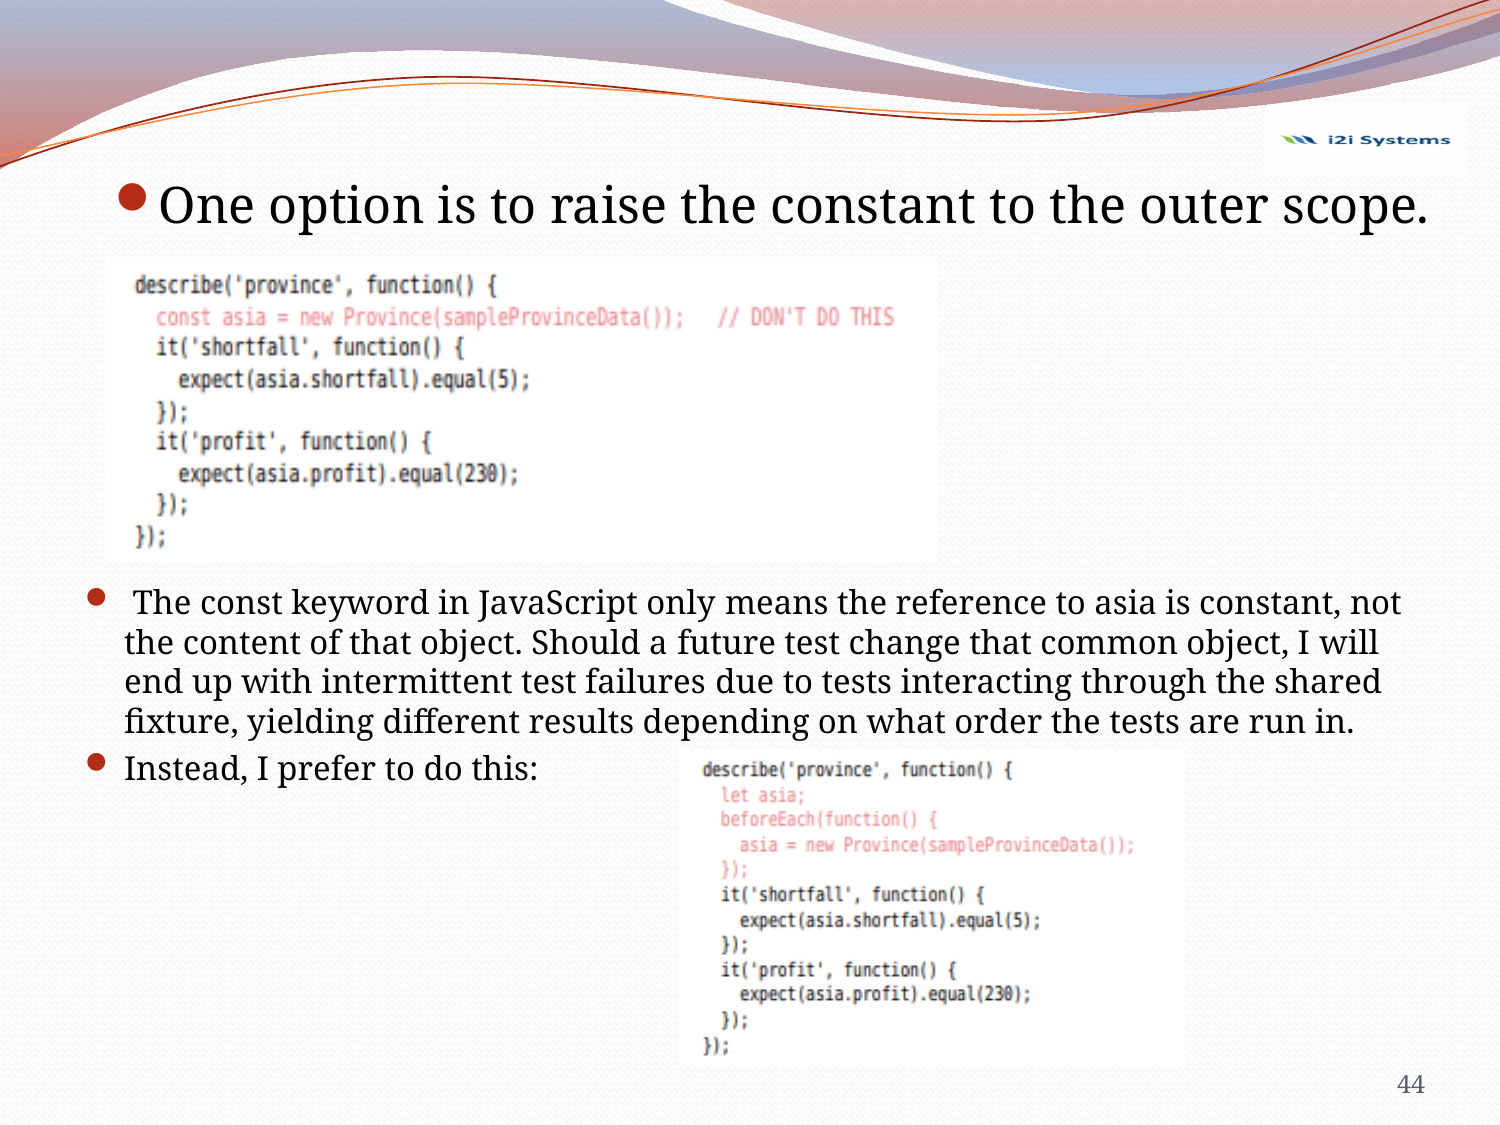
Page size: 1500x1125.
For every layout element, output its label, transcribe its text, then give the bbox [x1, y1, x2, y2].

picture [679, 749, 1184, 1067]
text_box One option is to raise the constant to the outer scope. [99, 165, 1450, 248]
list The const keyword in JavaScript only means the reference to asia is constant, not the content of that object. Should a future test change that common object, I will end up with intermittent test failures due to tests interacting through the shared fixture, yielding different results depending on what order the tests are run in. Instead, I prefer to do this: [70, 574, 1421, 832]
picture [105, 257, 938, 563]
slide_number 44 [1299, 1042, 1425, 1103]
picture [1265, 105, 1466, 177]
